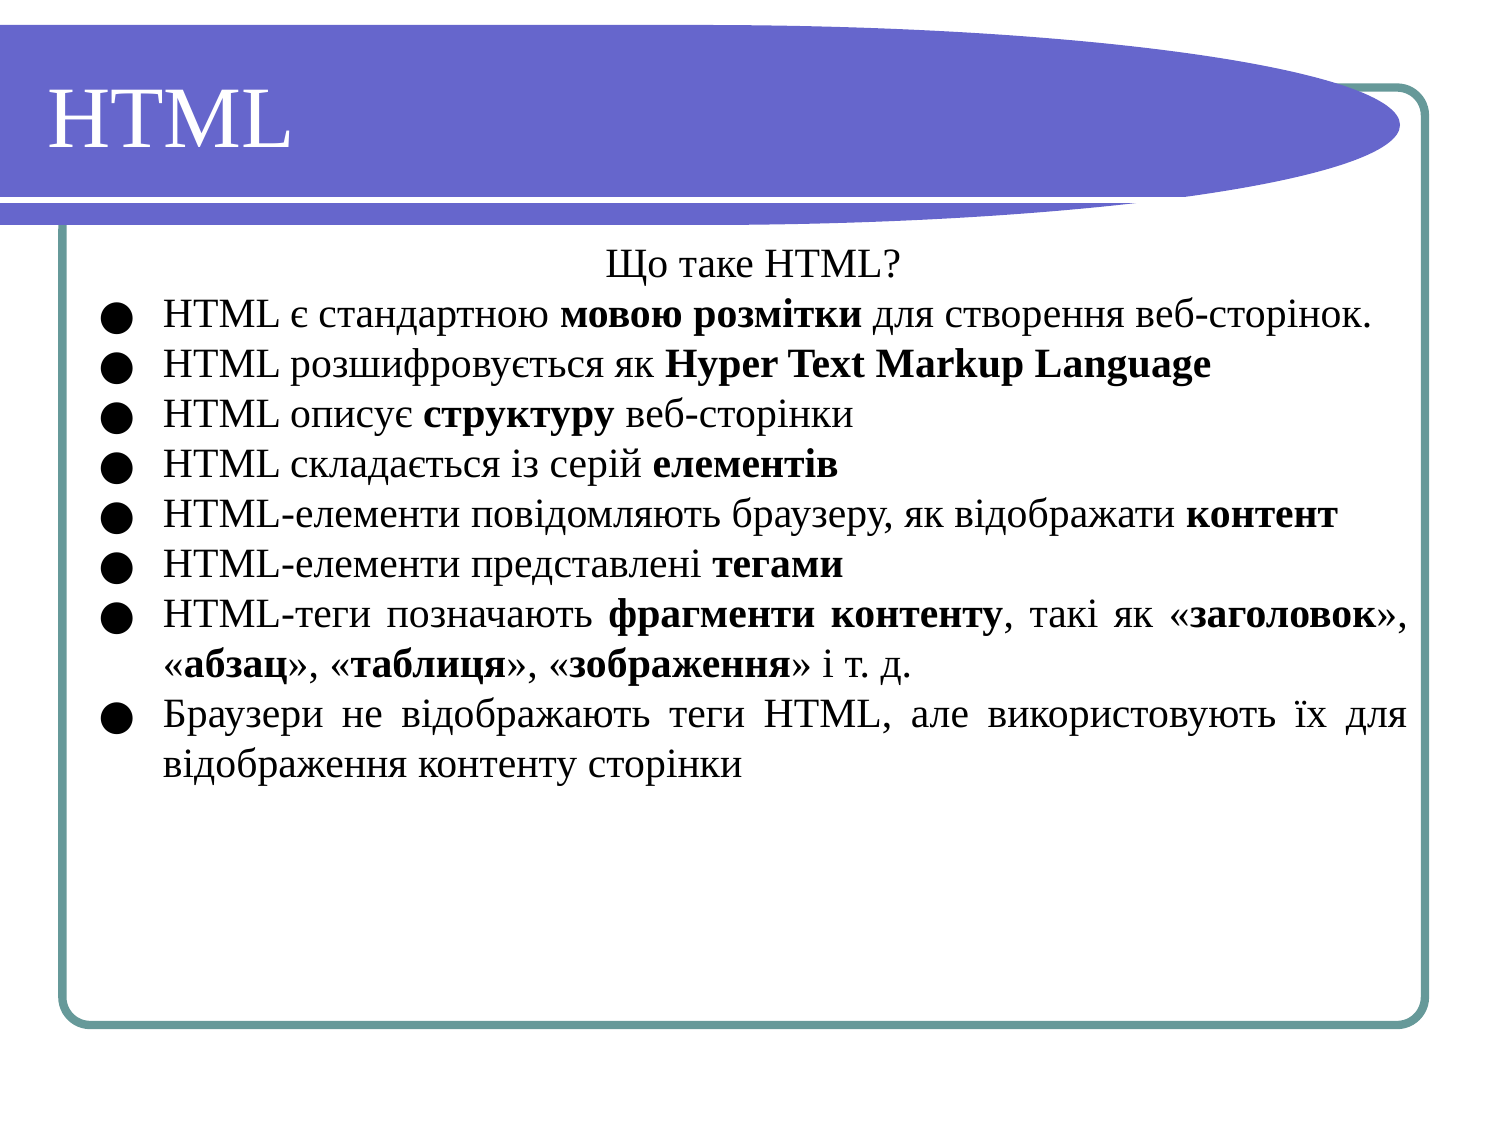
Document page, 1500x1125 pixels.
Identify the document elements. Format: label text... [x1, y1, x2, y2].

title HTML [32, 37, 1347, 188]
list Що таке HTML? HTML є стандартною мовою розмітки для створення веб-сторінок. HTML розшифровується як Hyper Text Markup Language HTML описує структуру веб-сторінки HTML складається із серій елементів HTML-елементи повідомляють браузеру, як відображати контент HTML-елементи представлені тегами HTML-теги позначають фрагменти контенту, такі як «заголовок», «абзац», «таблиця», «зображення» і т. д. Браузери не відображають теги HTML, але використовують їх для відображення контенту сторінки [72, 220, 1423, 992]
